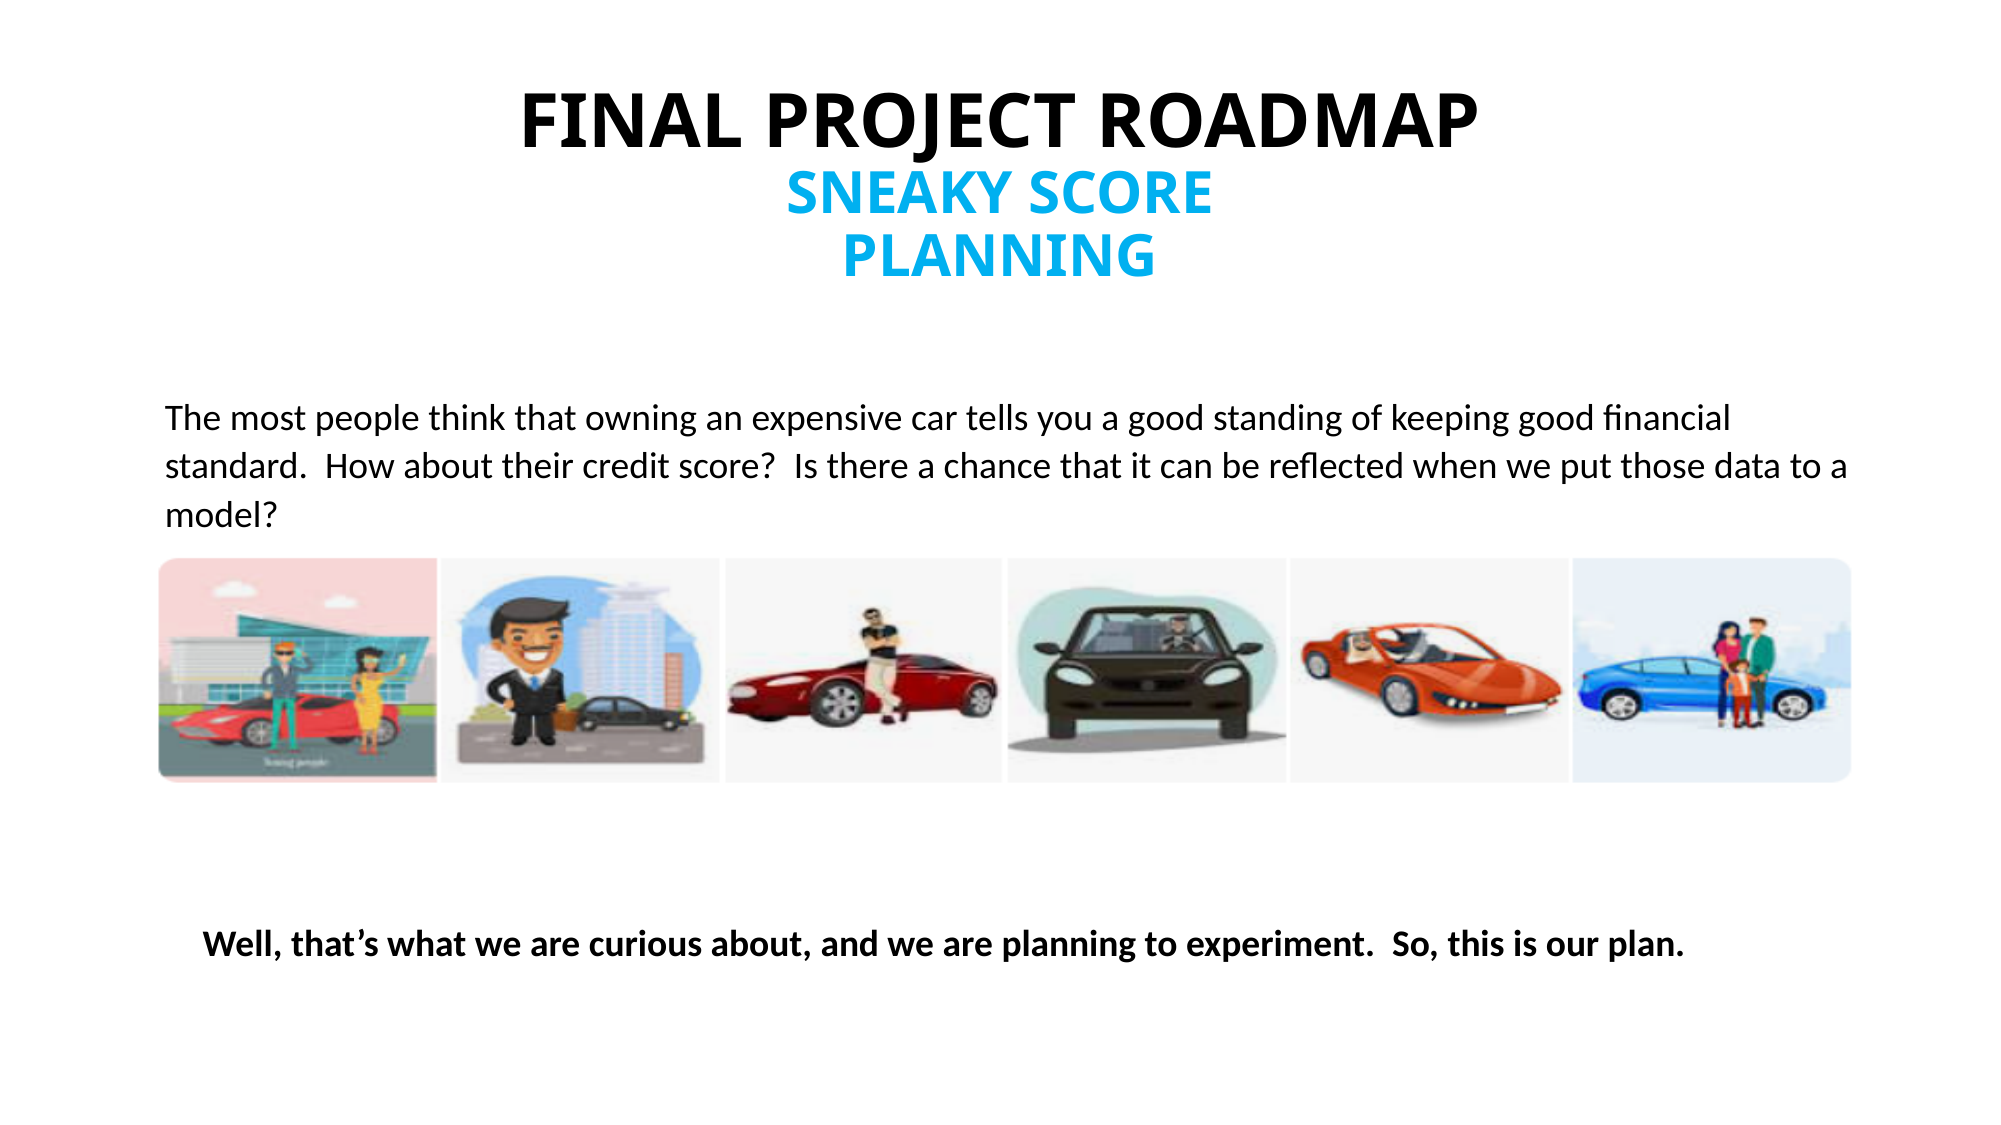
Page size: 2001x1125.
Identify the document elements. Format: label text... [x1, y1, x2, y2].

text_box The most people think that owning an expensive car tells you a good standing of keeping good financial standard. How about their credit score? Is there a chance that it can be reflected when we put those data to a model? [149, 382, 1877, 542]
title FINAL PROJECT Roadmap SNEAKY score Planning [37, 75, 1963, 355]
text_box Well, that’s what we are curious about, and we are planning to experiment. So, this is our plan. [187, 908, 1834, 972]
picture [126, 549, 1891, 797]
